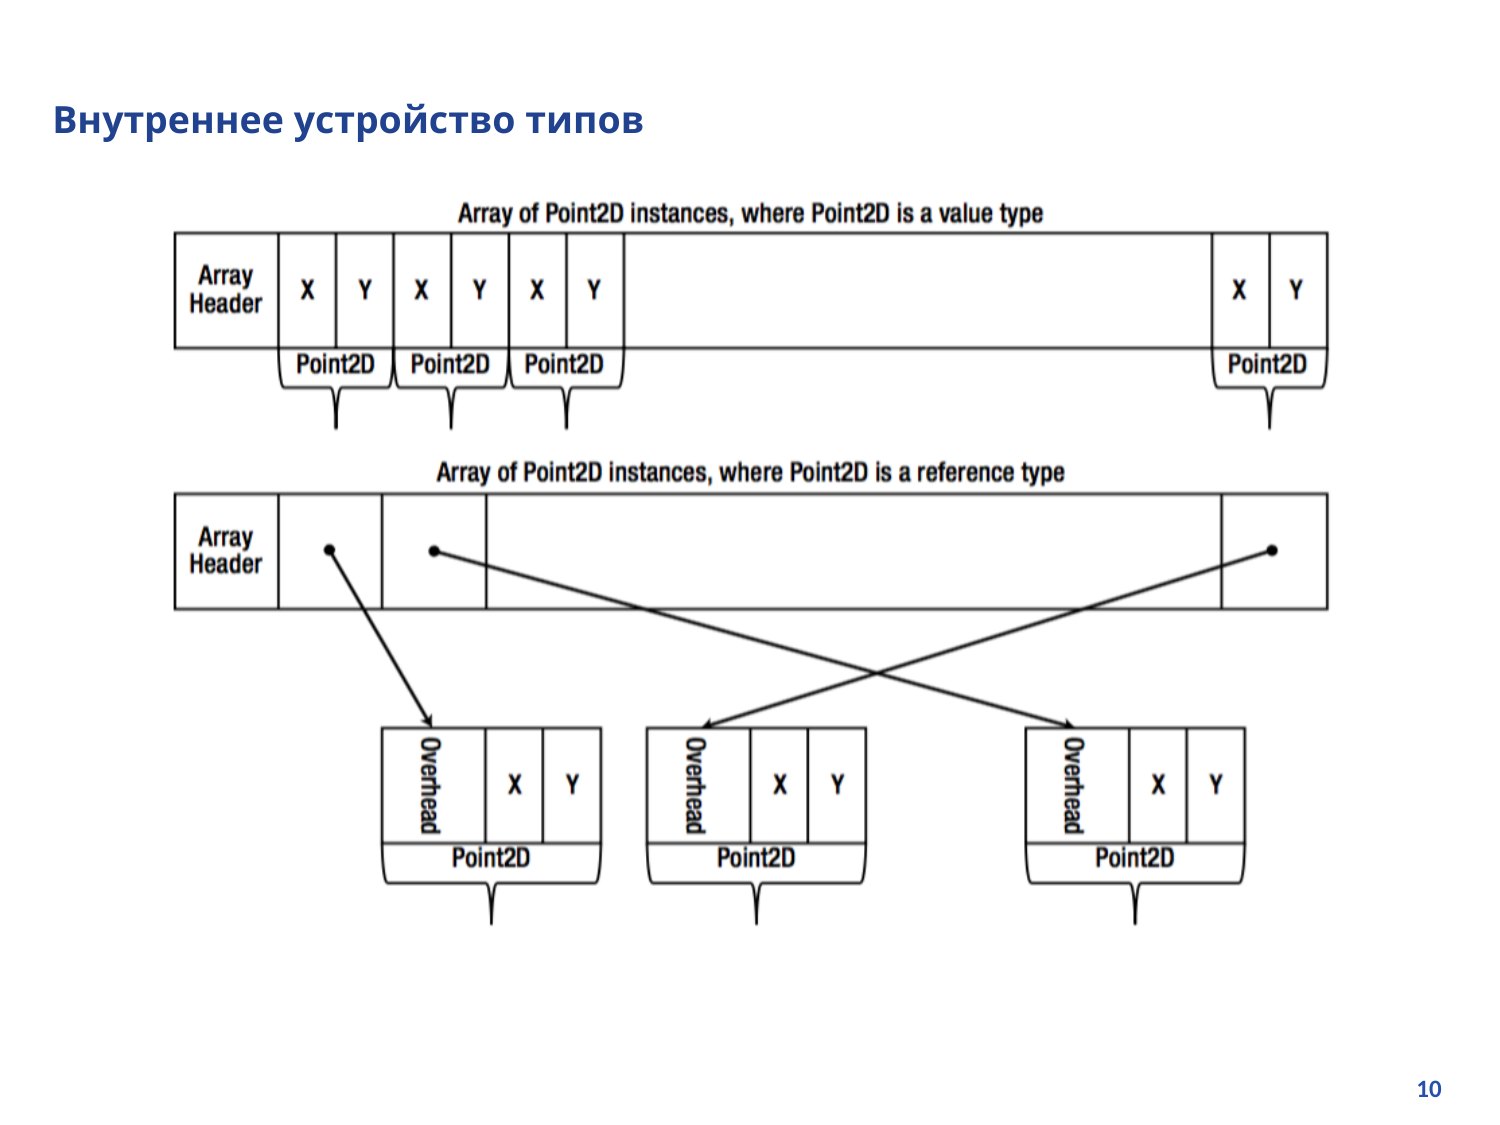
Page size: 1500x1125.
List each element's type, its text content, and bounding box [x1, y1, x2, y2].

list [155, 184, 1345, 941]
title Внутреннее устройство типов [36, 88, 1462, 143]
